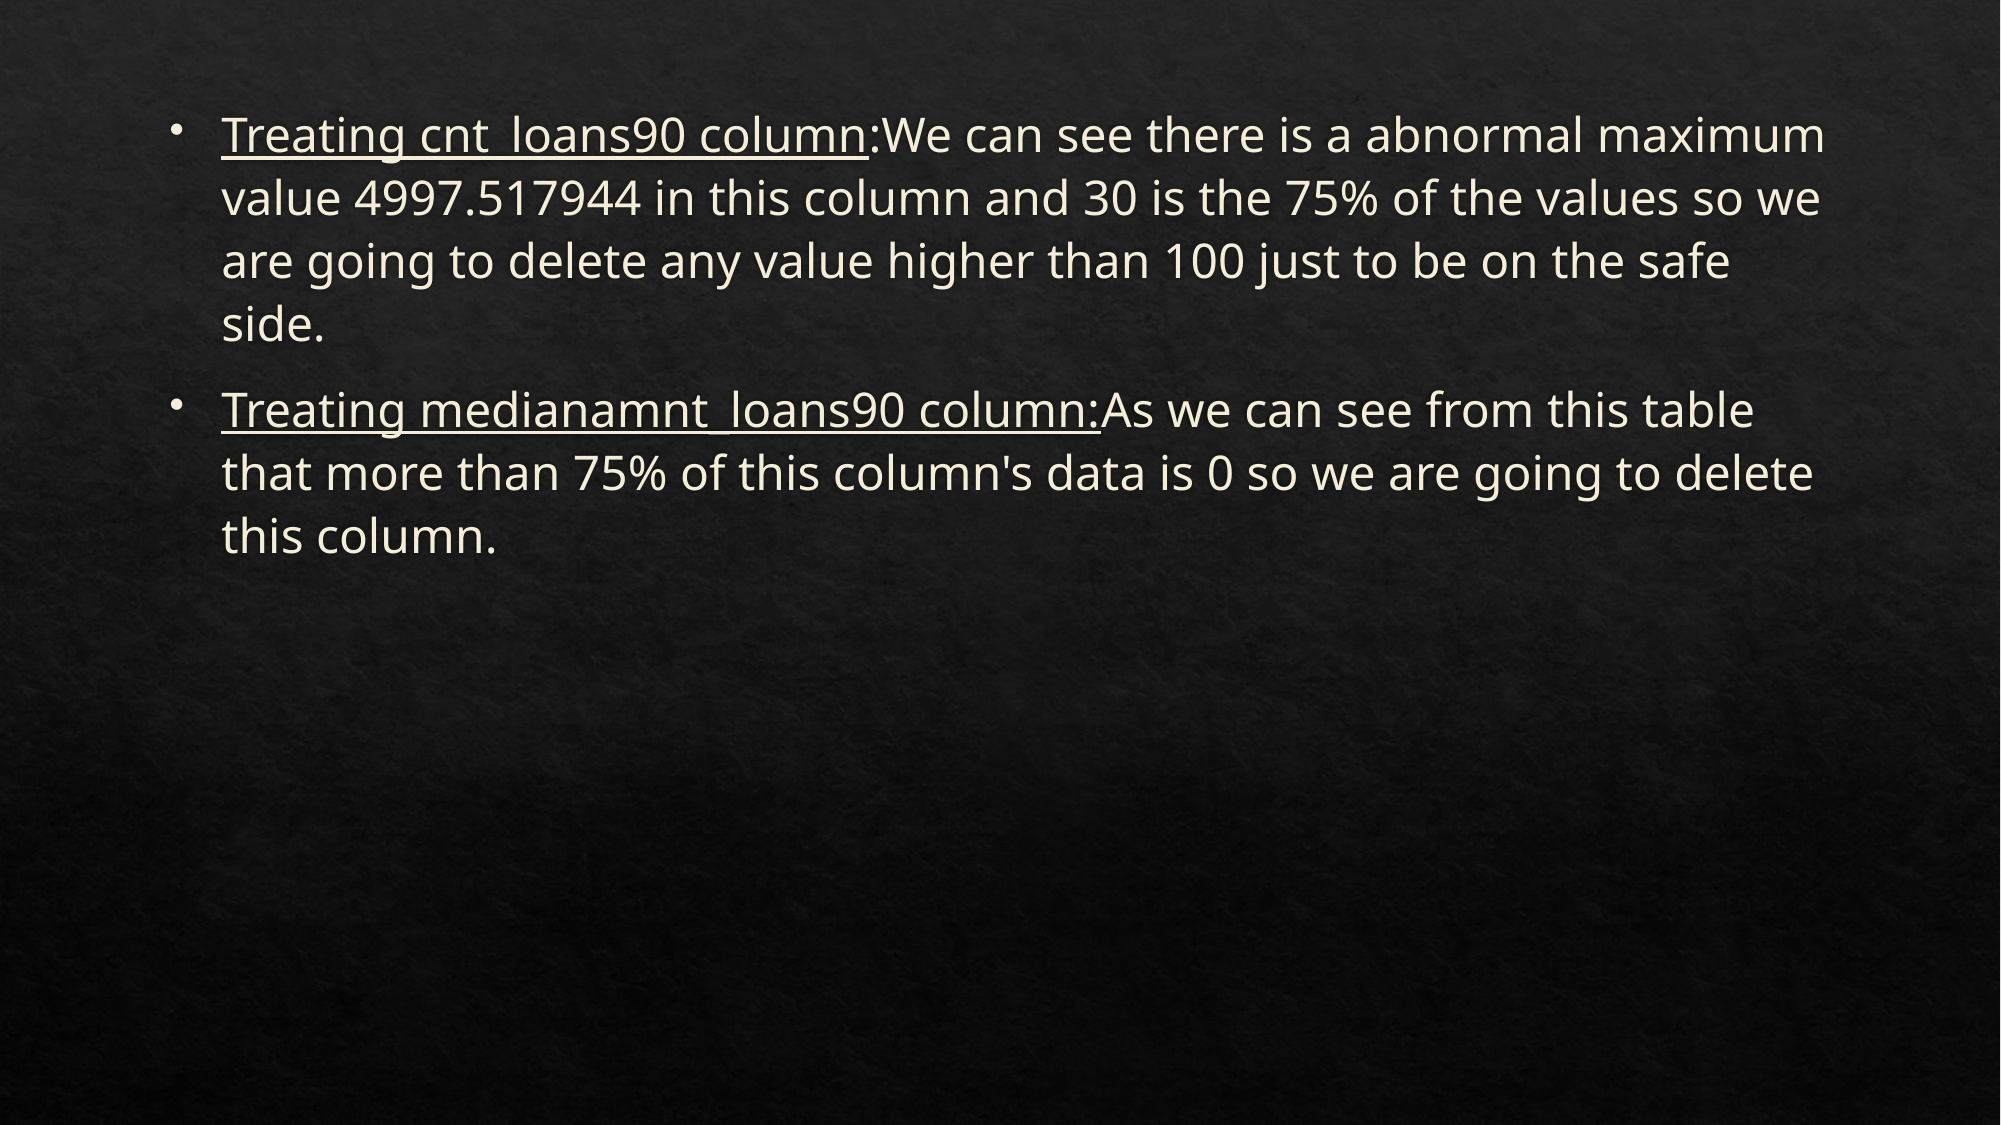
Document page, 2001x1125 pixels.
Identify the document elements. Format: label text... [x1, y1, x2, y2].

list Treating cnt_loans90 column:We can see there is a abnormal maximum value 4997.517944 in this column and 30 is the 75% of the values so we are going to delete any value higher than 100 just to be on the safe side. Treating medianamnt_loans90 column:As we can see from this table that more than 75% of this column's data is 0 so we are going to delete this column. [149, 91, 1849, 950]
